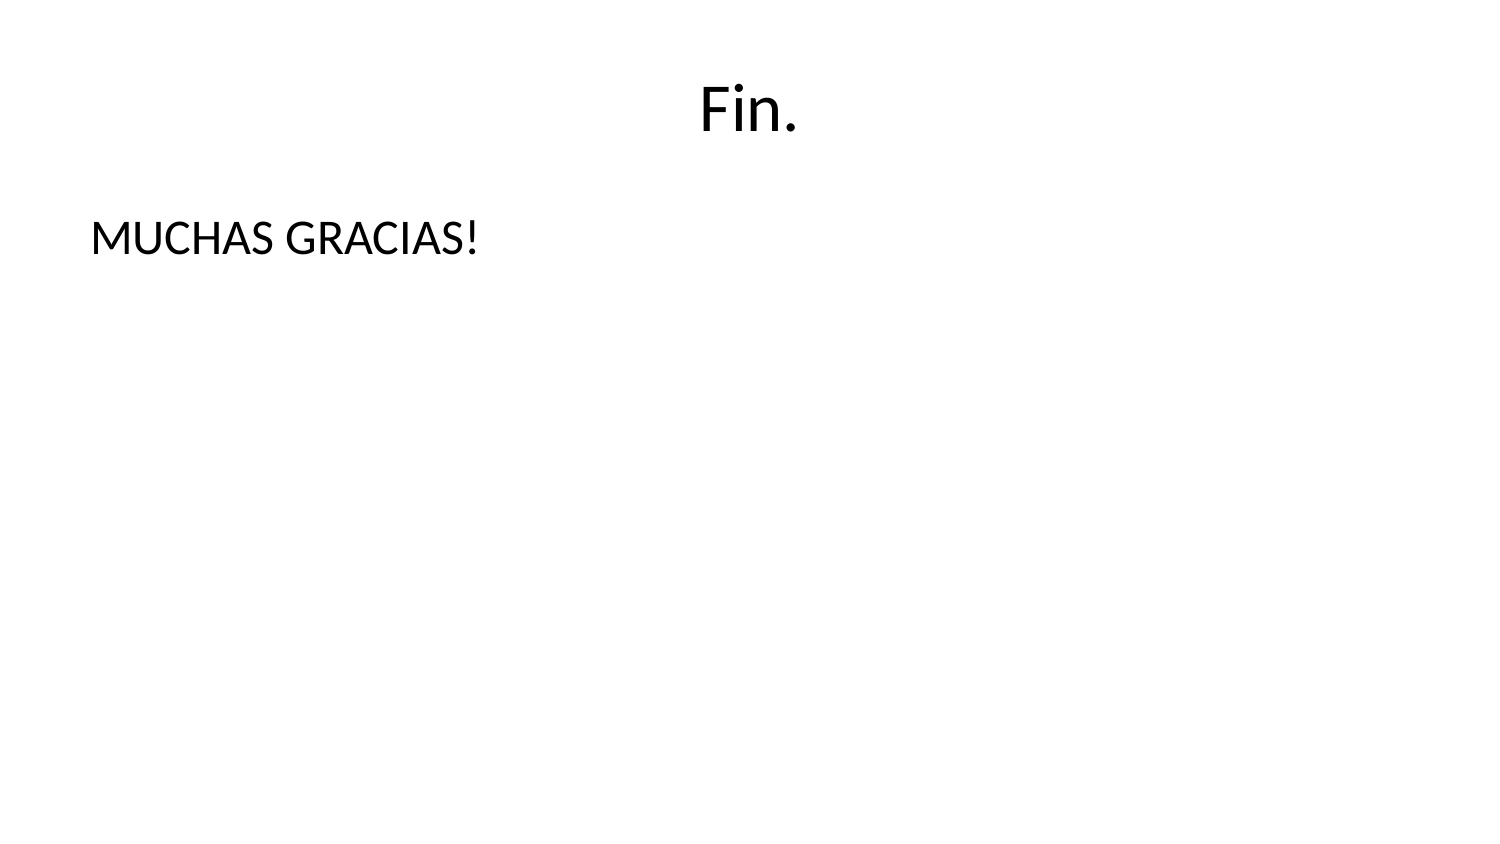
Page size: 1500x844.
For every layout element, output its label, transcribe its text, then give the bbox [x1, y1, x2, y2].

list MUCHAS GRACIAS! [75, 196, 1425, 754]
title Fin. [75, 33, 1425, 175]
